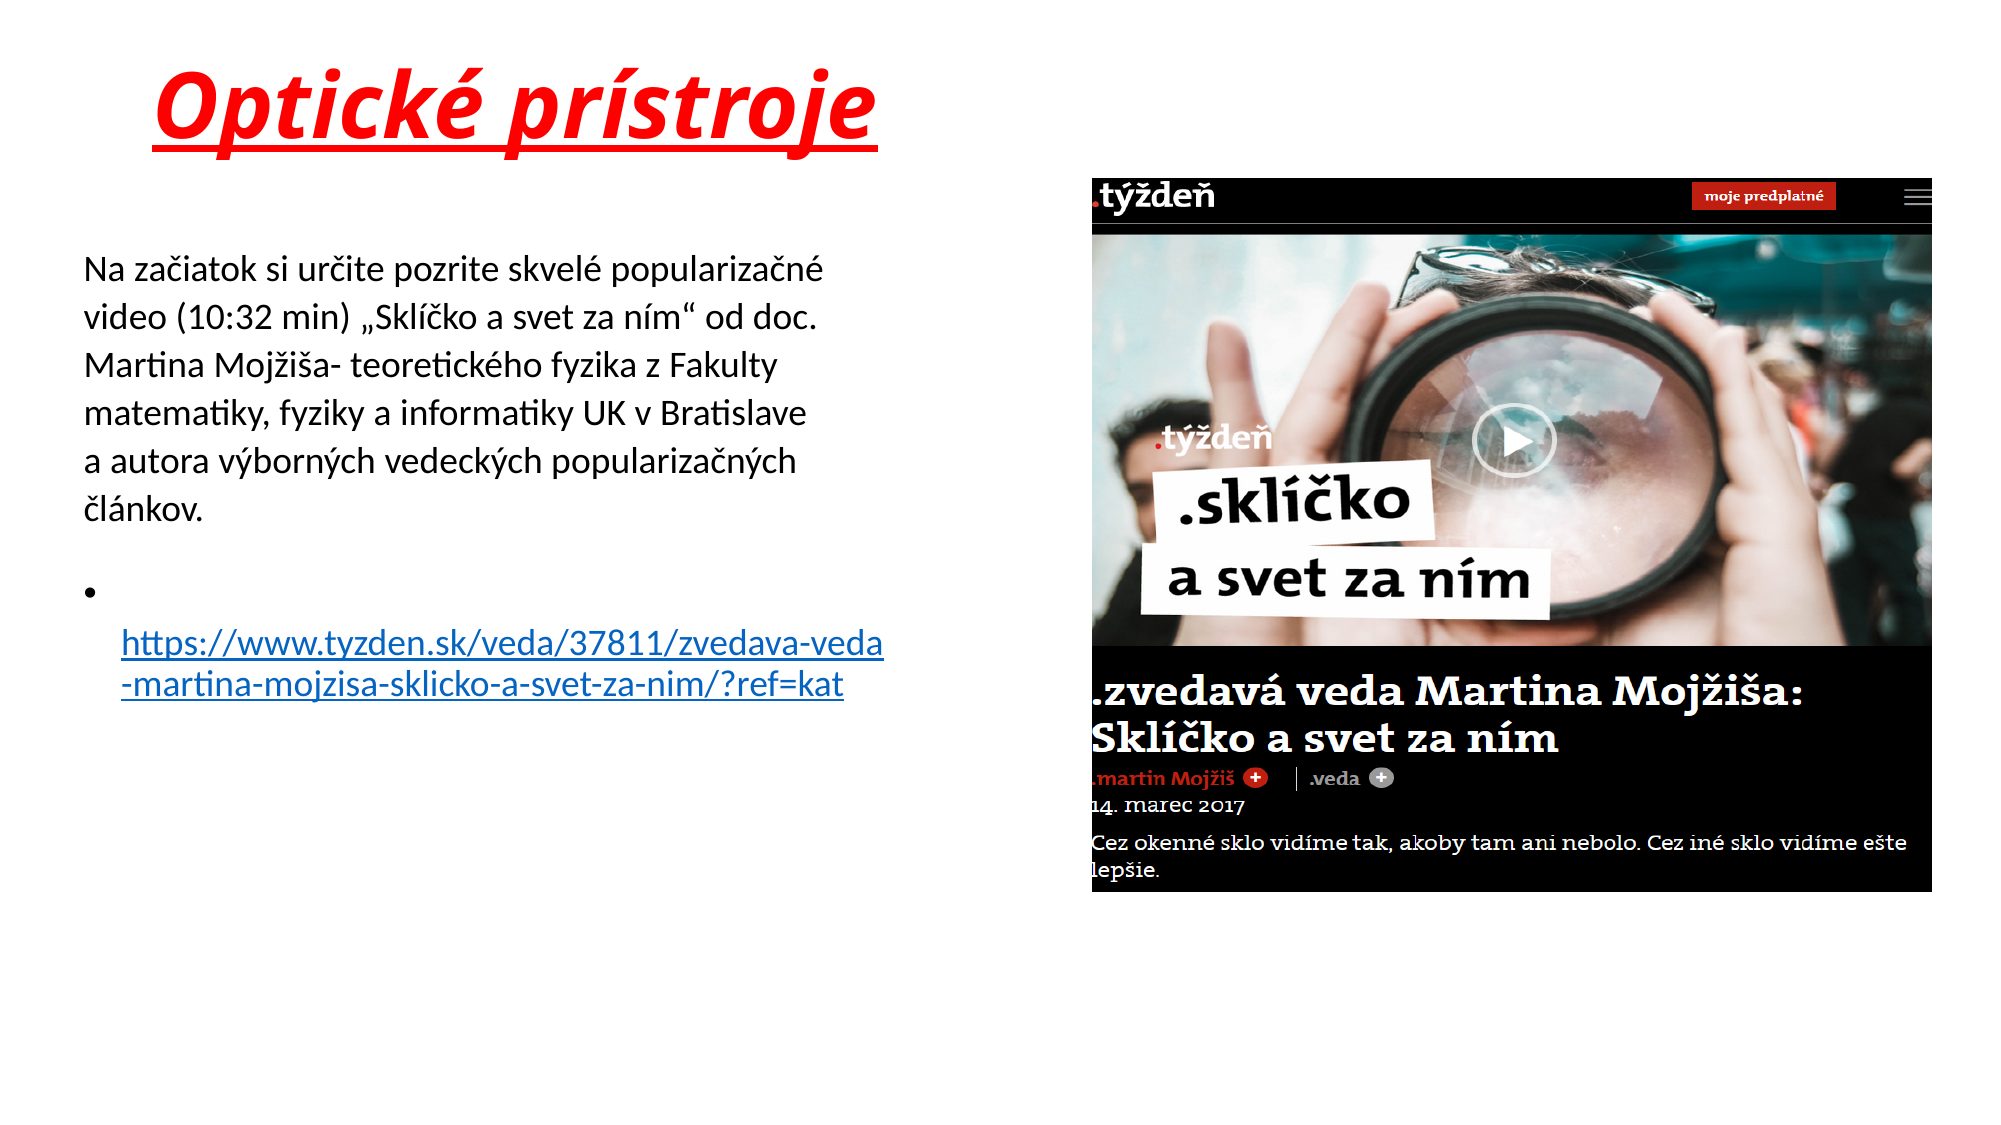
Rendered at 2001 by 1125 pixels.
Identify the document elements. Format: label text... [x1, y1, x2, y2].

list Na začiatok si určite pozrite skvelé popularizačné video (10:32 min) „Sklíčko a svet za ním“ od doc. Martina Mojžiša- teoretického fyzika z Fakulty matematiky, fyziky a informatiky UK v Bratislave a autora výborných vedeckých popularizačných článkov. https://www.tyzden.sk/veda/37811/zvedava-veda-martina-mojzisa-sklicko-a-svet-za-nim/?ref=kat [68, 233, 908, 947]
picture [1092, 178, 1932, 892]
title Optické prístroje [137, 0, 1863, 218]
